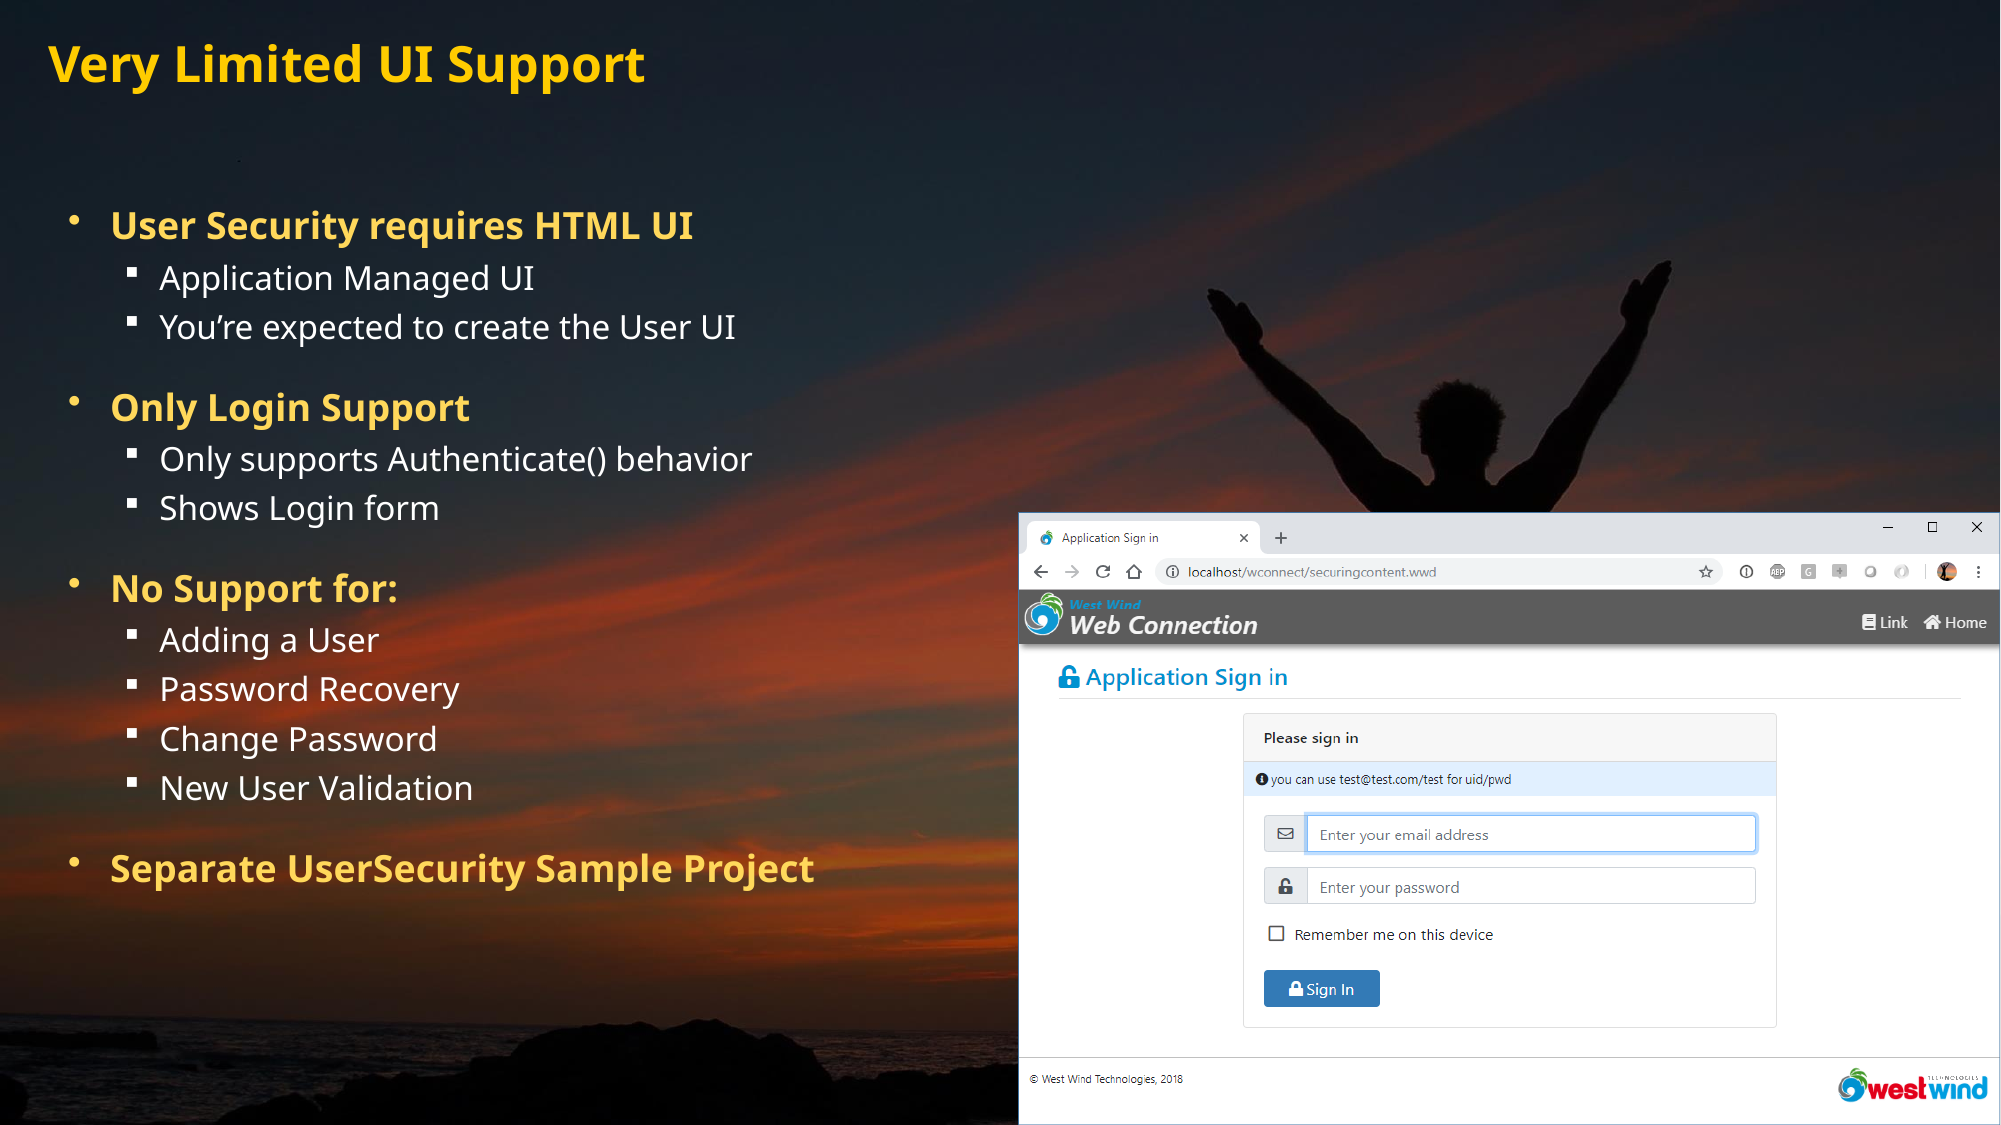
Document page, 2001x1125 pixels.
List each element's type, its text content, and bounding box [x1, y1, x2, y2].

list User Security requires HTML UI Application Managed UI You’re expected to create the User UI Only Login Support Only supports Authenticate() behavior Shows Login form No Support for: Adding a User Password Recovery Change Password New User Validation Separate UserSecurity Sample Project [38, 187, 1588, 766]
title Very Limited UI Support [33, 24, 1438, 100]
picture [0, 0, 2001, 1125]
